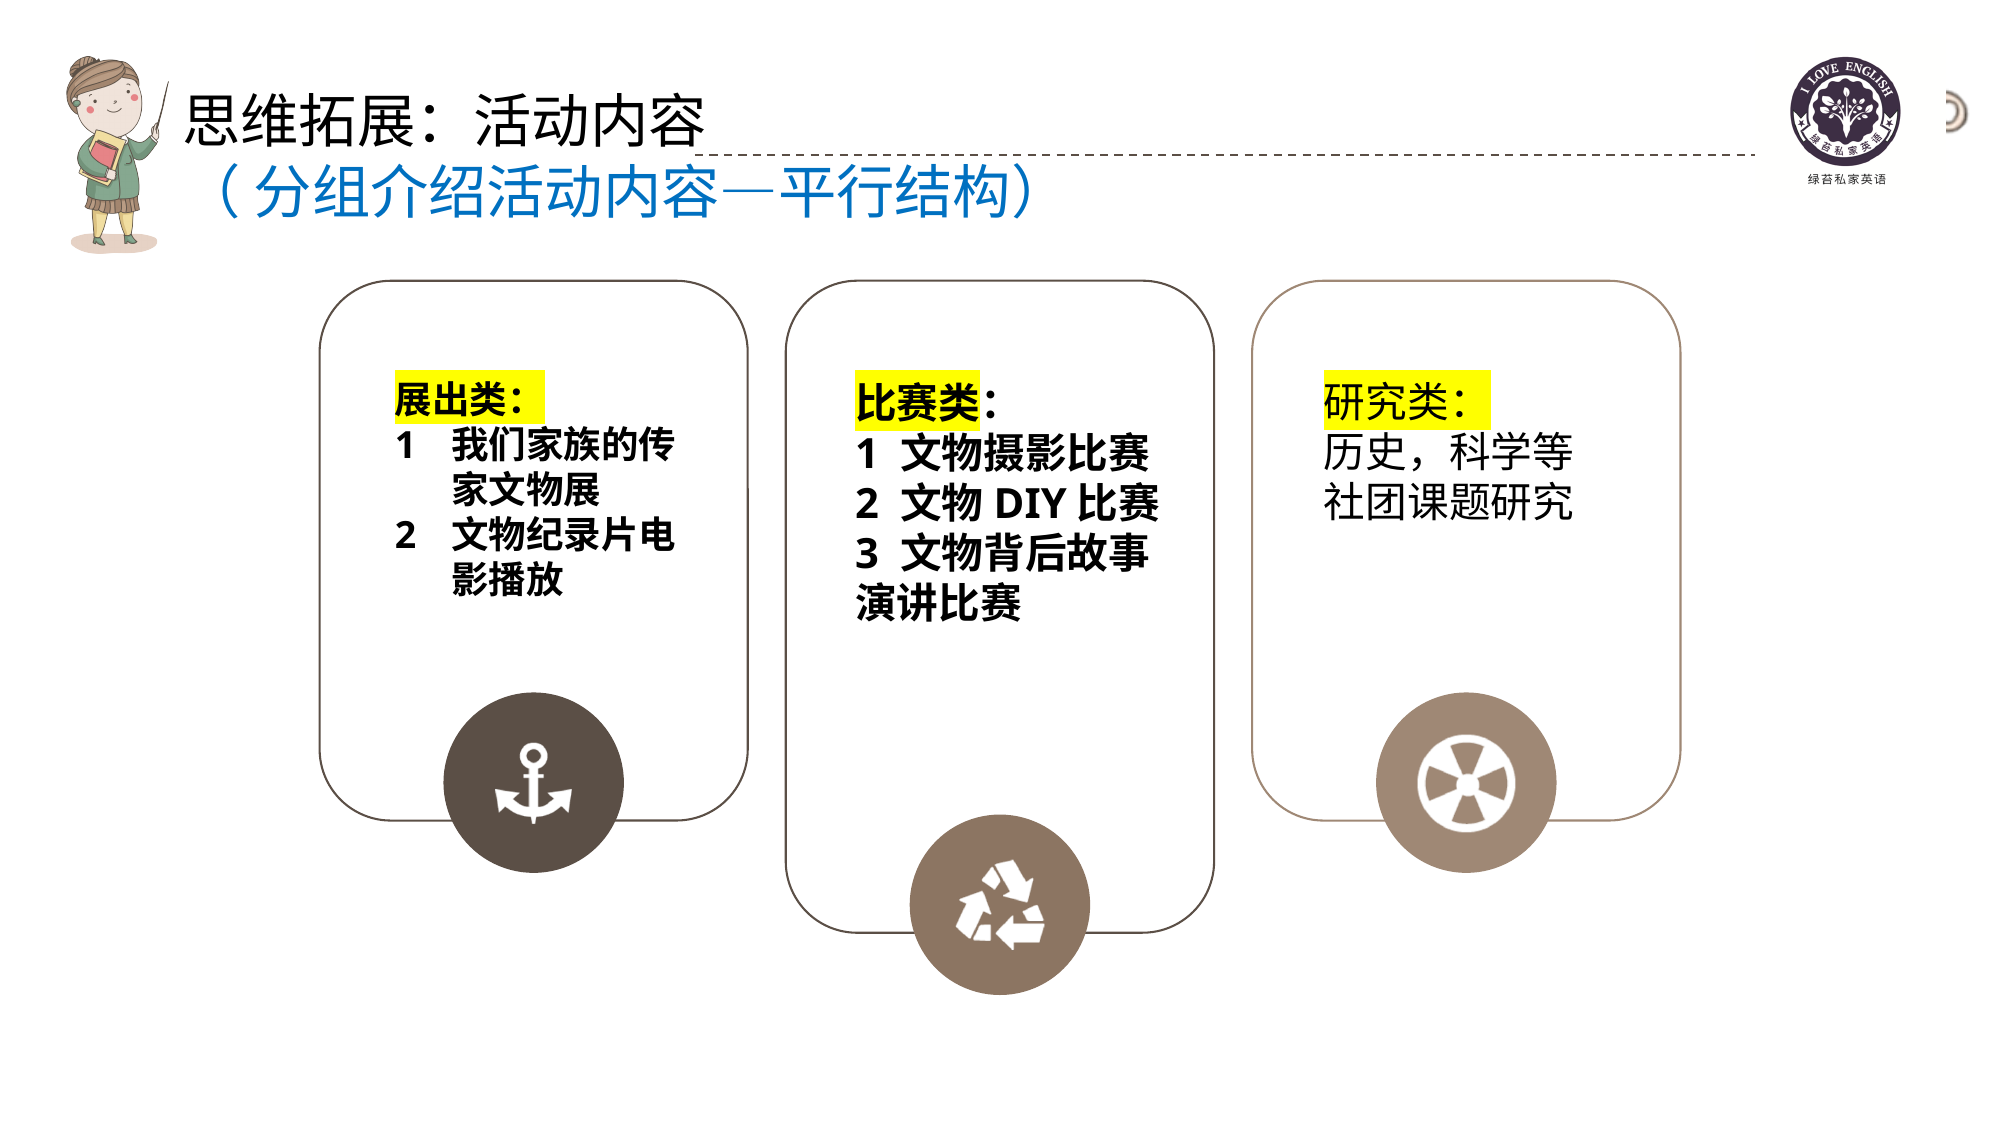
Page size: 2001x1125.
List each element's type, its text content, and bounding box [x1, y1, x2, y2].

picture [1755, 0, 2001, 250]
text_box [1308, 317, 1595, 576]
text_box [1251, 279, 1682, 822]
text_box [379, 368, 1024, 652]
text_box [386, 337, 1194, 678]
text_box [1376, 692, 1557, 873]
text_box 思维拓展：活动内容 （ 分组介绍活动内容—平行结构） [167, 85, 1194, 233]
text_box [318, 279, 749, 822]
text_box [784, 279, 1216, 934]
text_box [443, 692, 624, 873]
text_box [909, 814, 1091, 995]
picture [66, 56, 169, 254]
